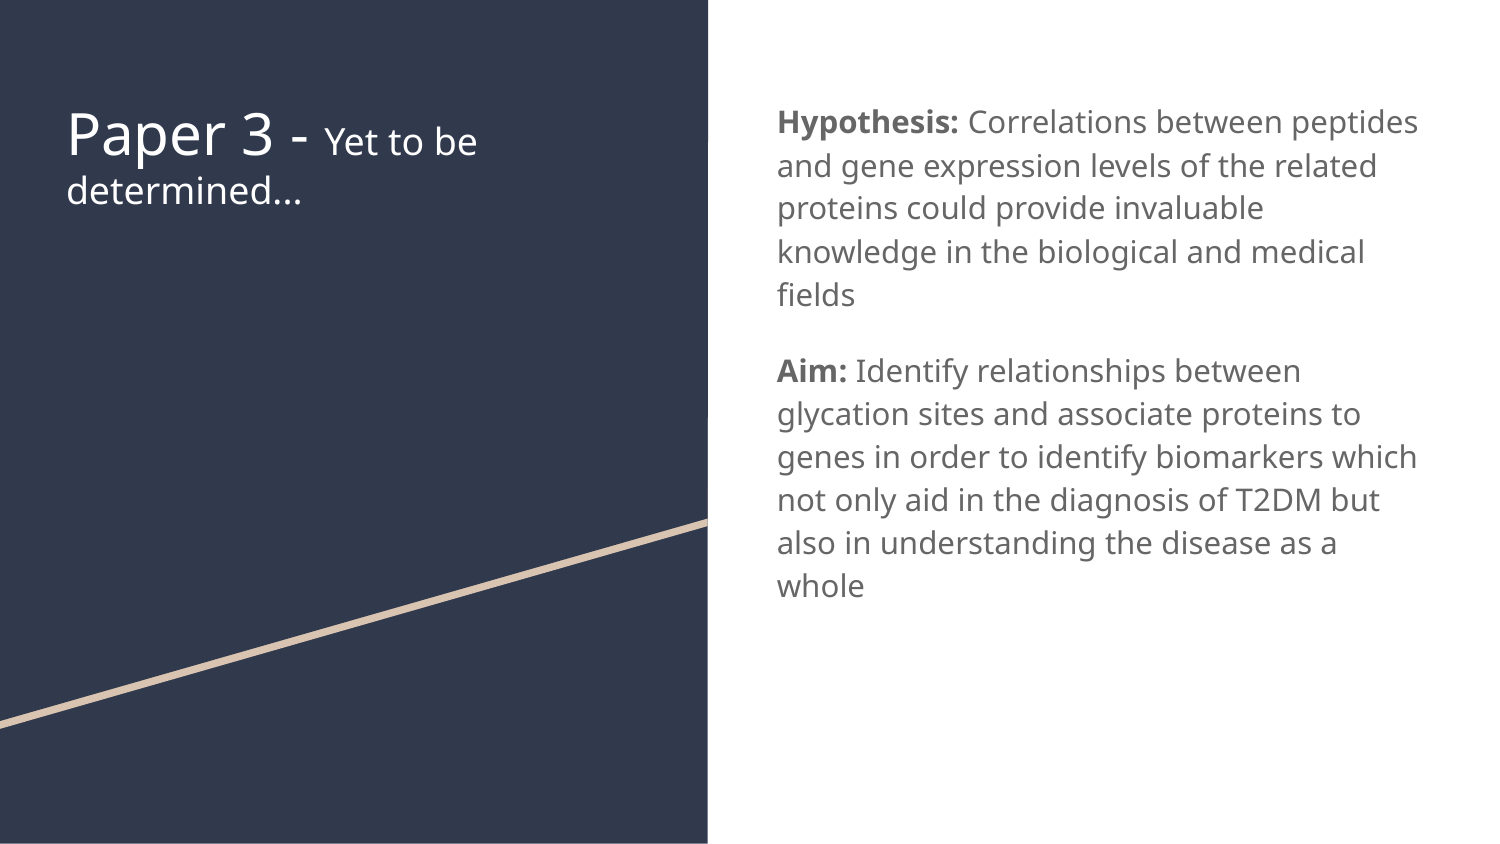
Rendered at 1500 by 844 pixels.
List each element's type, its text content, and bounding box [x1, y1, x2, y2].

title Paper 3 - Yet to be determined... [51, 82, 660, 494]
list Hypothesis: Correlations between peptides and gene expression levels of the related proteins could provide invaluable knowledge in the biological and medical fields Aim: Identify relationships between glycation sites and associate proteins to genes in order to identify biomarkers which not only aid in the diagnosis of T2DM but also in understanding the disease as a whole [761, 82, 1446, 755]
